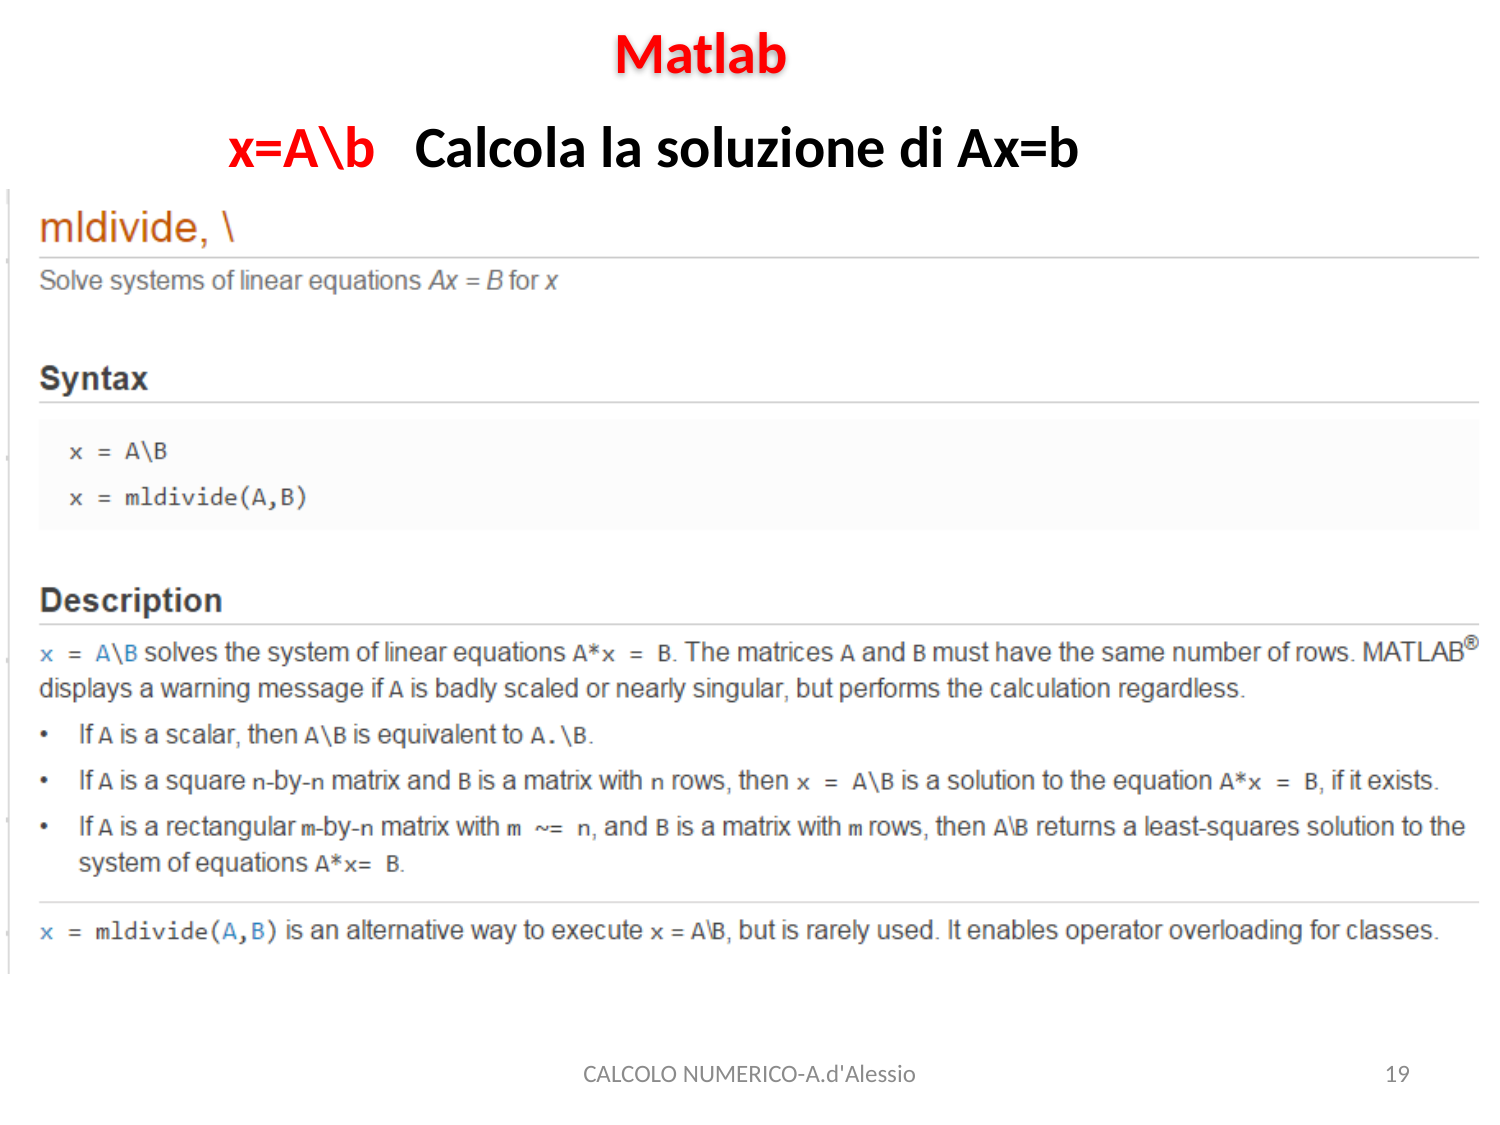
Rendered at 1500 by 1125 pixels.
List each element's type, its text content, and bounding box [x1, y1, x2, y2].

picture [5, 188, 1480, 974]
footer CALCOLO NUMERICO-A.d'Alessio [512, 1042, 988, 1103]
slide_number 19 [1074, 1042, 1425, 1103]
text_box Matlab [572, 7, 892, 93]
text_box x=A\b Calcola la soluzione di Ax=b [39, 100, 1461, 187]
